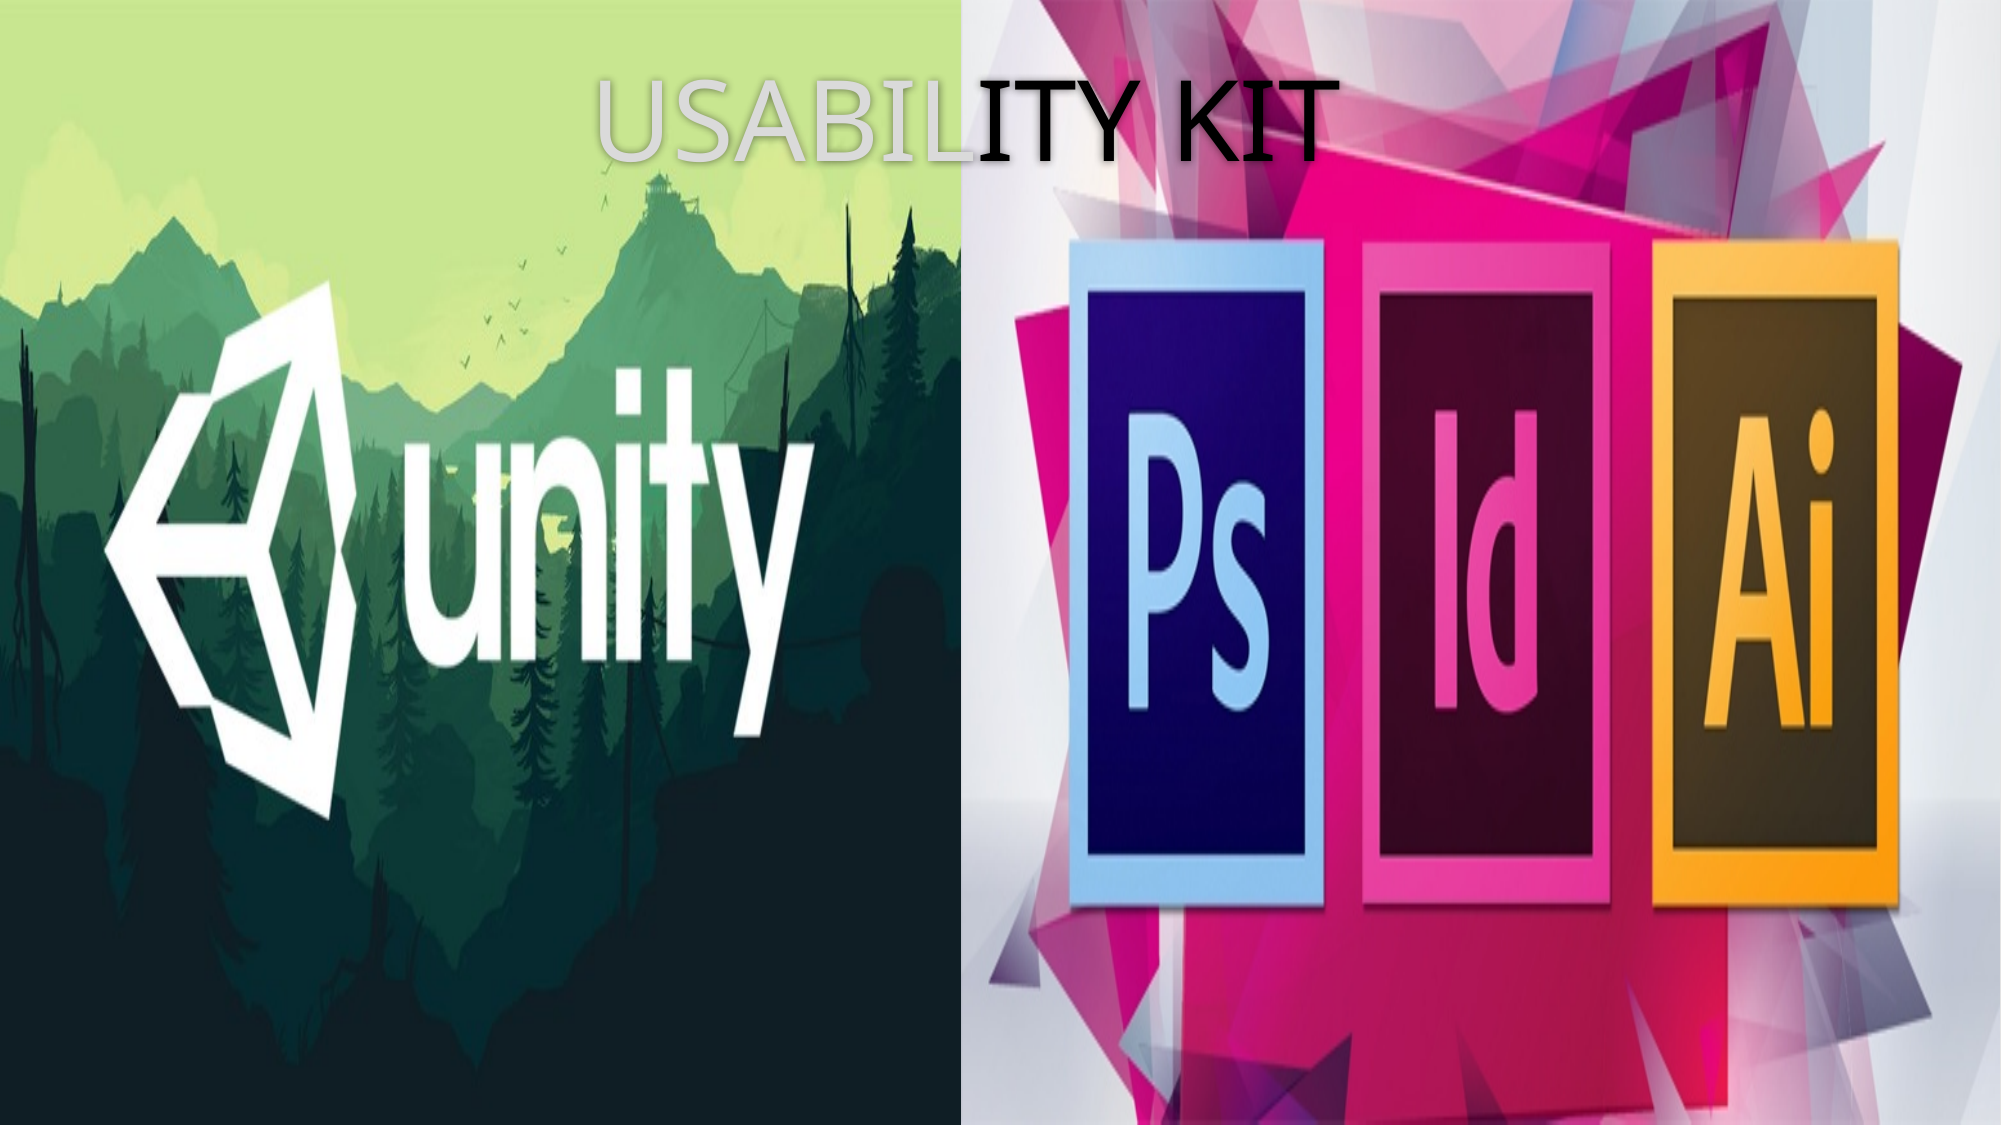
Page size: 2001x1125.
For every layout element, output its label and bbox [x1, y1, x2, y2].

list [0, 0, 961, 1125]
picture [961, 0, 2000, 1125]
